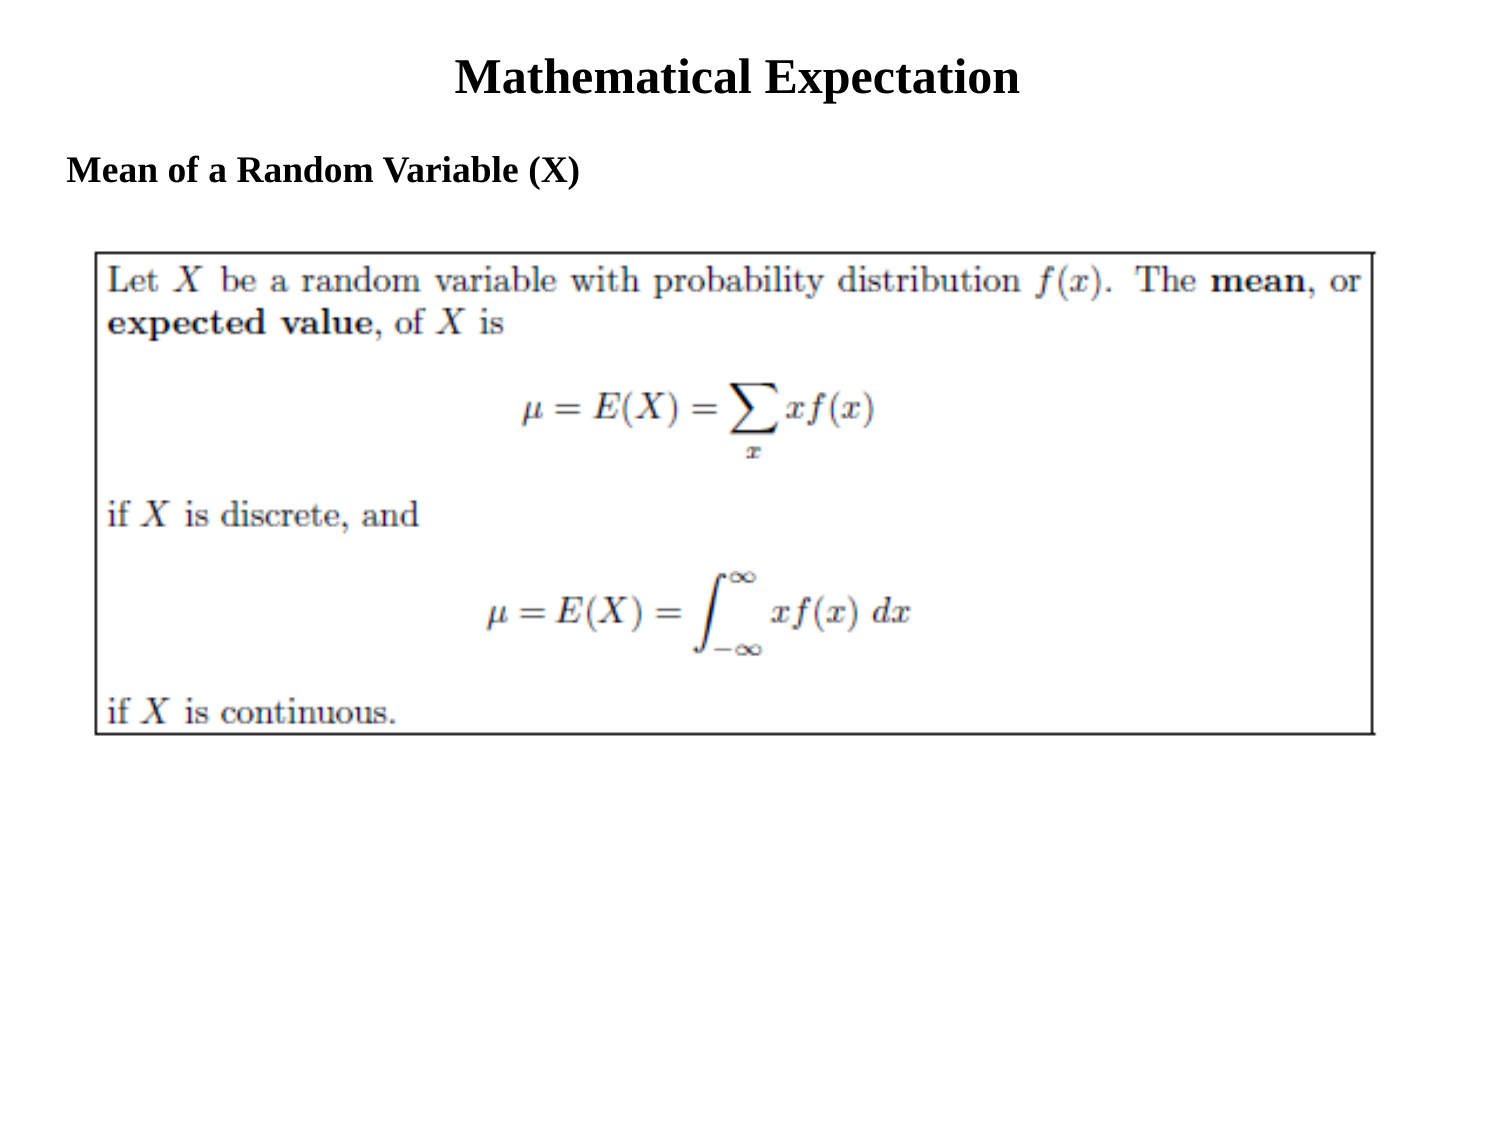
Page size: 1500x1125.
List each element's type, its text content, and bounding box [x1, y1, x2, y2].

picture [86, 243, 1388, 751]
text_box Mean of a Random Variable (X) [51, 137, 596, 198]
text_box Mathematical Expectation [439, 35, 1036, 111]
